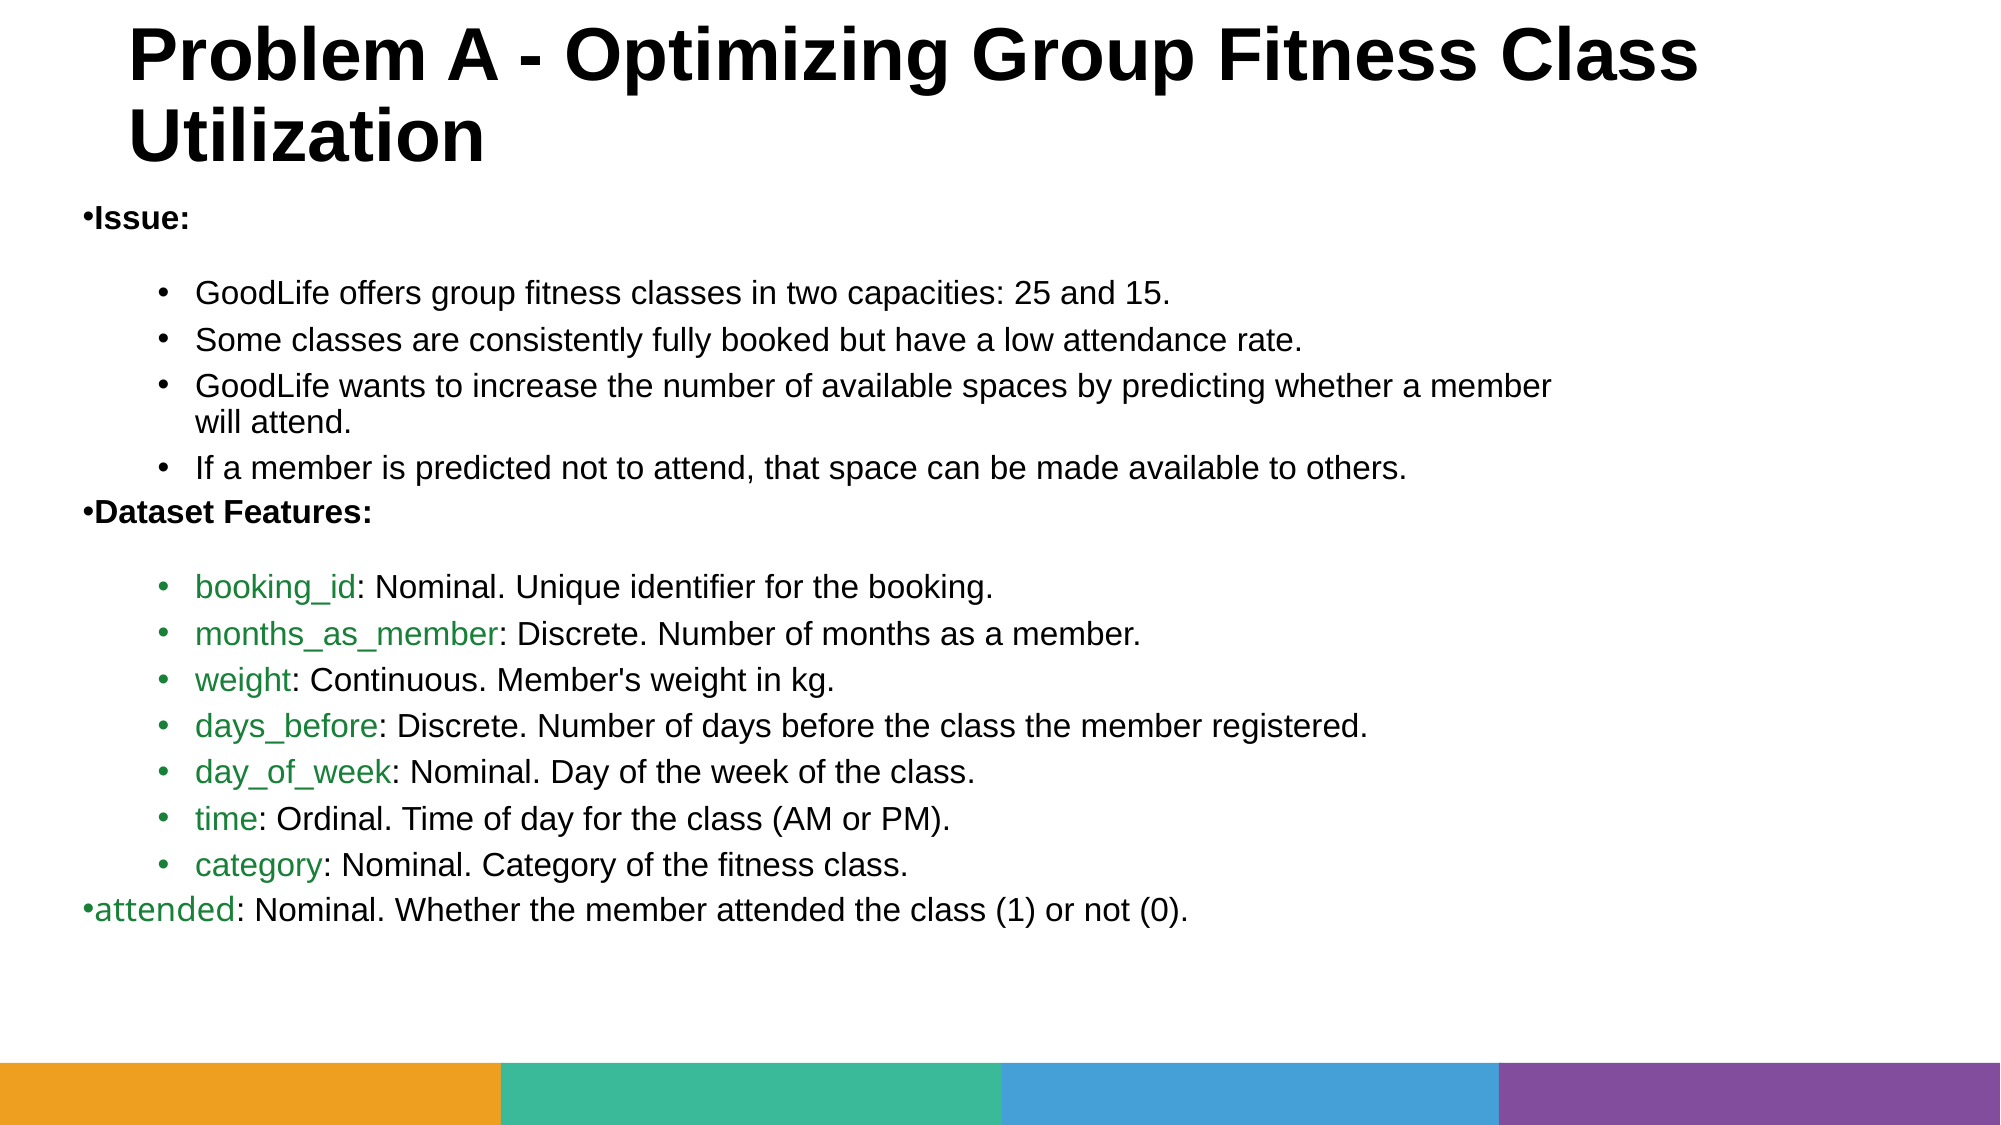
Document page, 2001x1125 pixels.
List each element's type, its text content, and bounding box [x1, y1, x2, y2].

list Issue: GoodLife offers group fitness classes in two capacities: 25 and 15. Some classes are consistently fully booked but have a low attendance rate. GoodLife wants to increase the number of available spaces by predicting whether a member will attend. If a member is predicted not to attend, that space can be made available to others. Dataset Features: booking_id: Nominal. Unique identifier for the booking. months_as_member: Discrete. Number of months as a member. weight: Continuous. Member's weight in kg. days_before: Discrete. Number of days before the class the member registered. day_of_week: Nominal. Day of the week of the class. time: Ordinal. Time of day for the class (AM or PM). category: Nominal. Category of the fitness class. attended: Nominal. Whether the member attended the class (1) or not (0). [67, 185, 1620, 997]
title Problem A - Optimizing Group Fitness Class Utilization [114, 69, 1947, 196]
